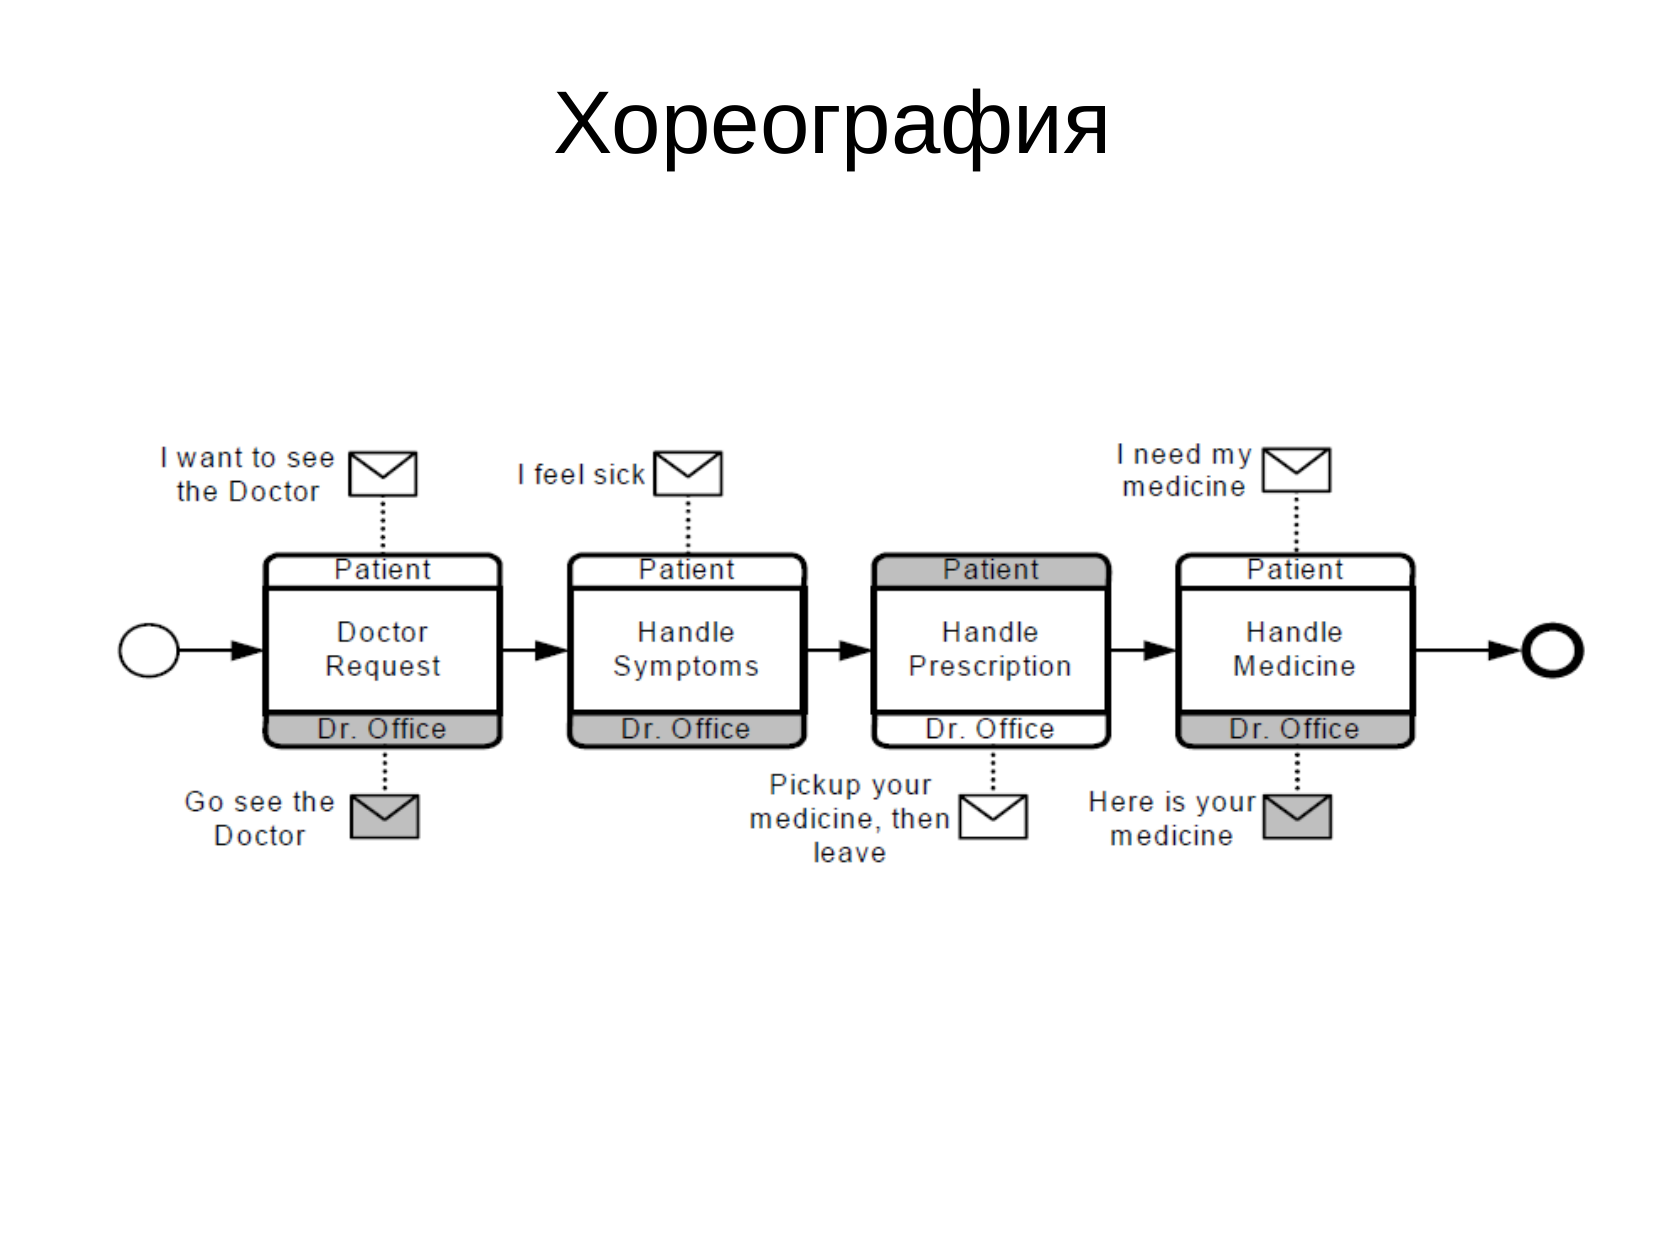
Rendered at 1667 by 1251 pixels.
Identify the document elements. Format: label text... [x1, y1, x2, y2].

picture [83, 420, 1617, 872]
title Хореография [50, 50, 1617, 200]
